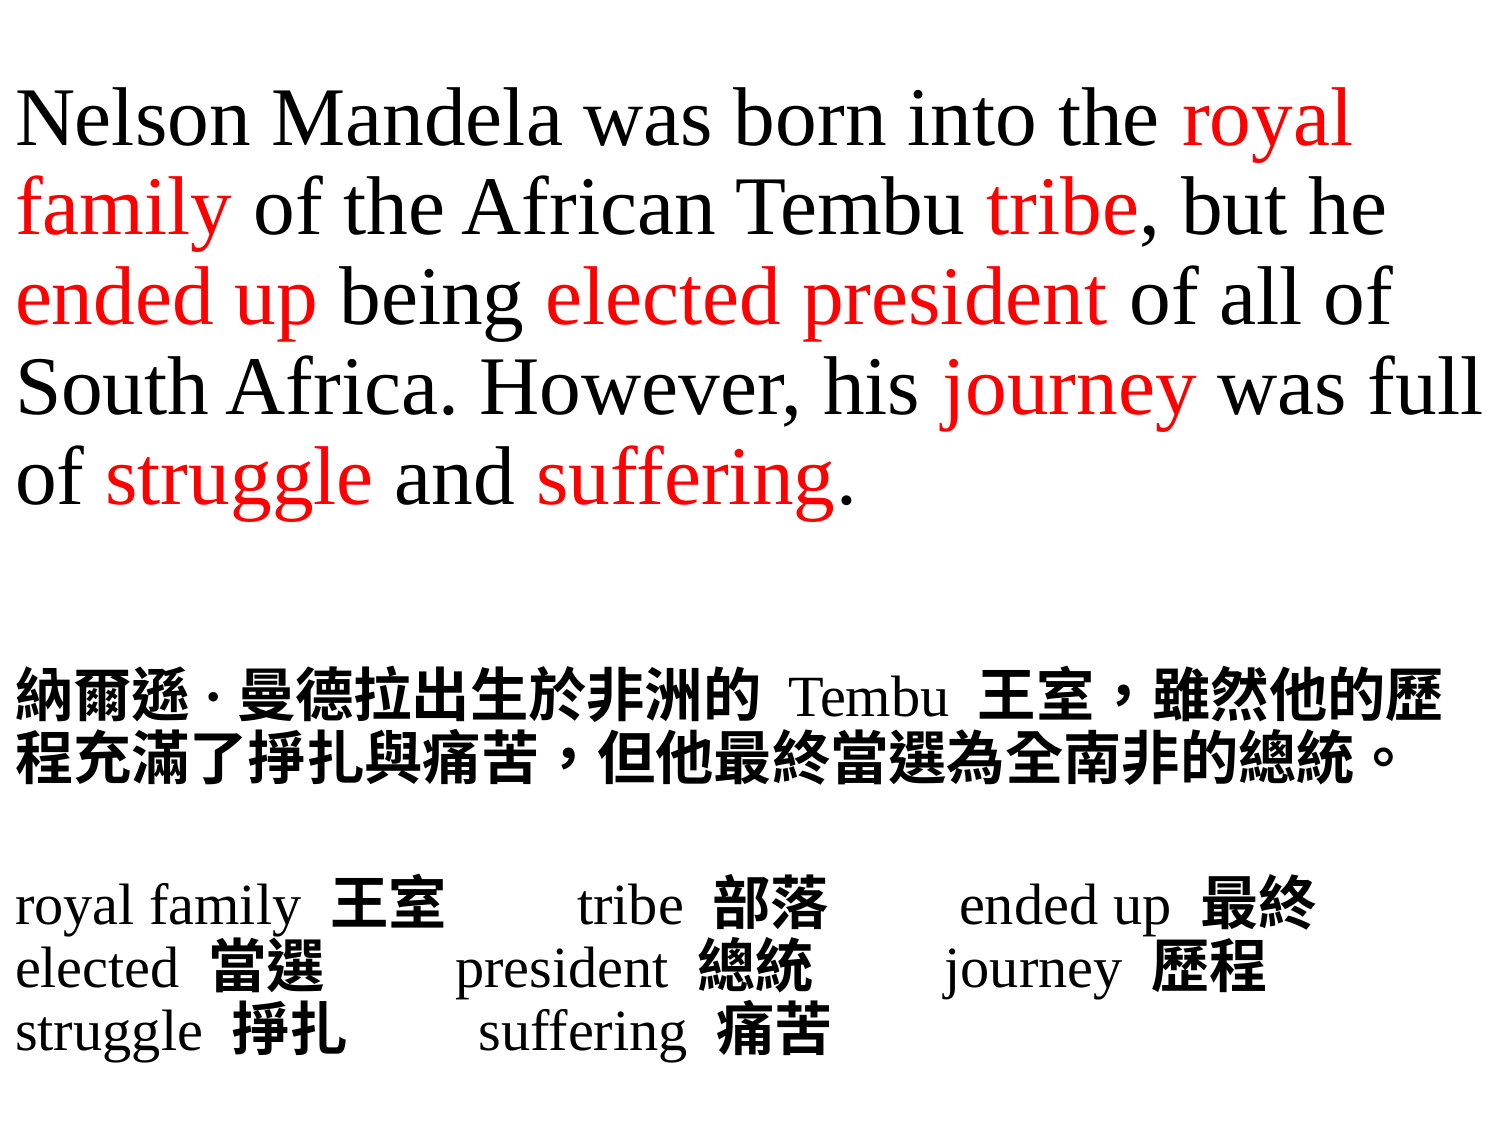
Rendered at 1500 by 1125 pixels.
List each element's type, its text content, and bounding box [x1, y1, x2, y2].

subtitle Nelson Mandela was born into the royal family of the African Tembu tribe, but he ended up being elected president of all of South Africa. However, his journey was full of struggle and suffering. 納爾遜·曼德拉出生於非洲的 Tembu 王室，雖然他的歷程充滿了掙扎與痛苦，但他最終當選為全南非的總統。 royal family 王室 tribe 部落 ended up 最終 elected 當選 president 總統 journey 歷程 struggle 掙扎 suffering 痛苦 [0, 0, 1500, 1125]
